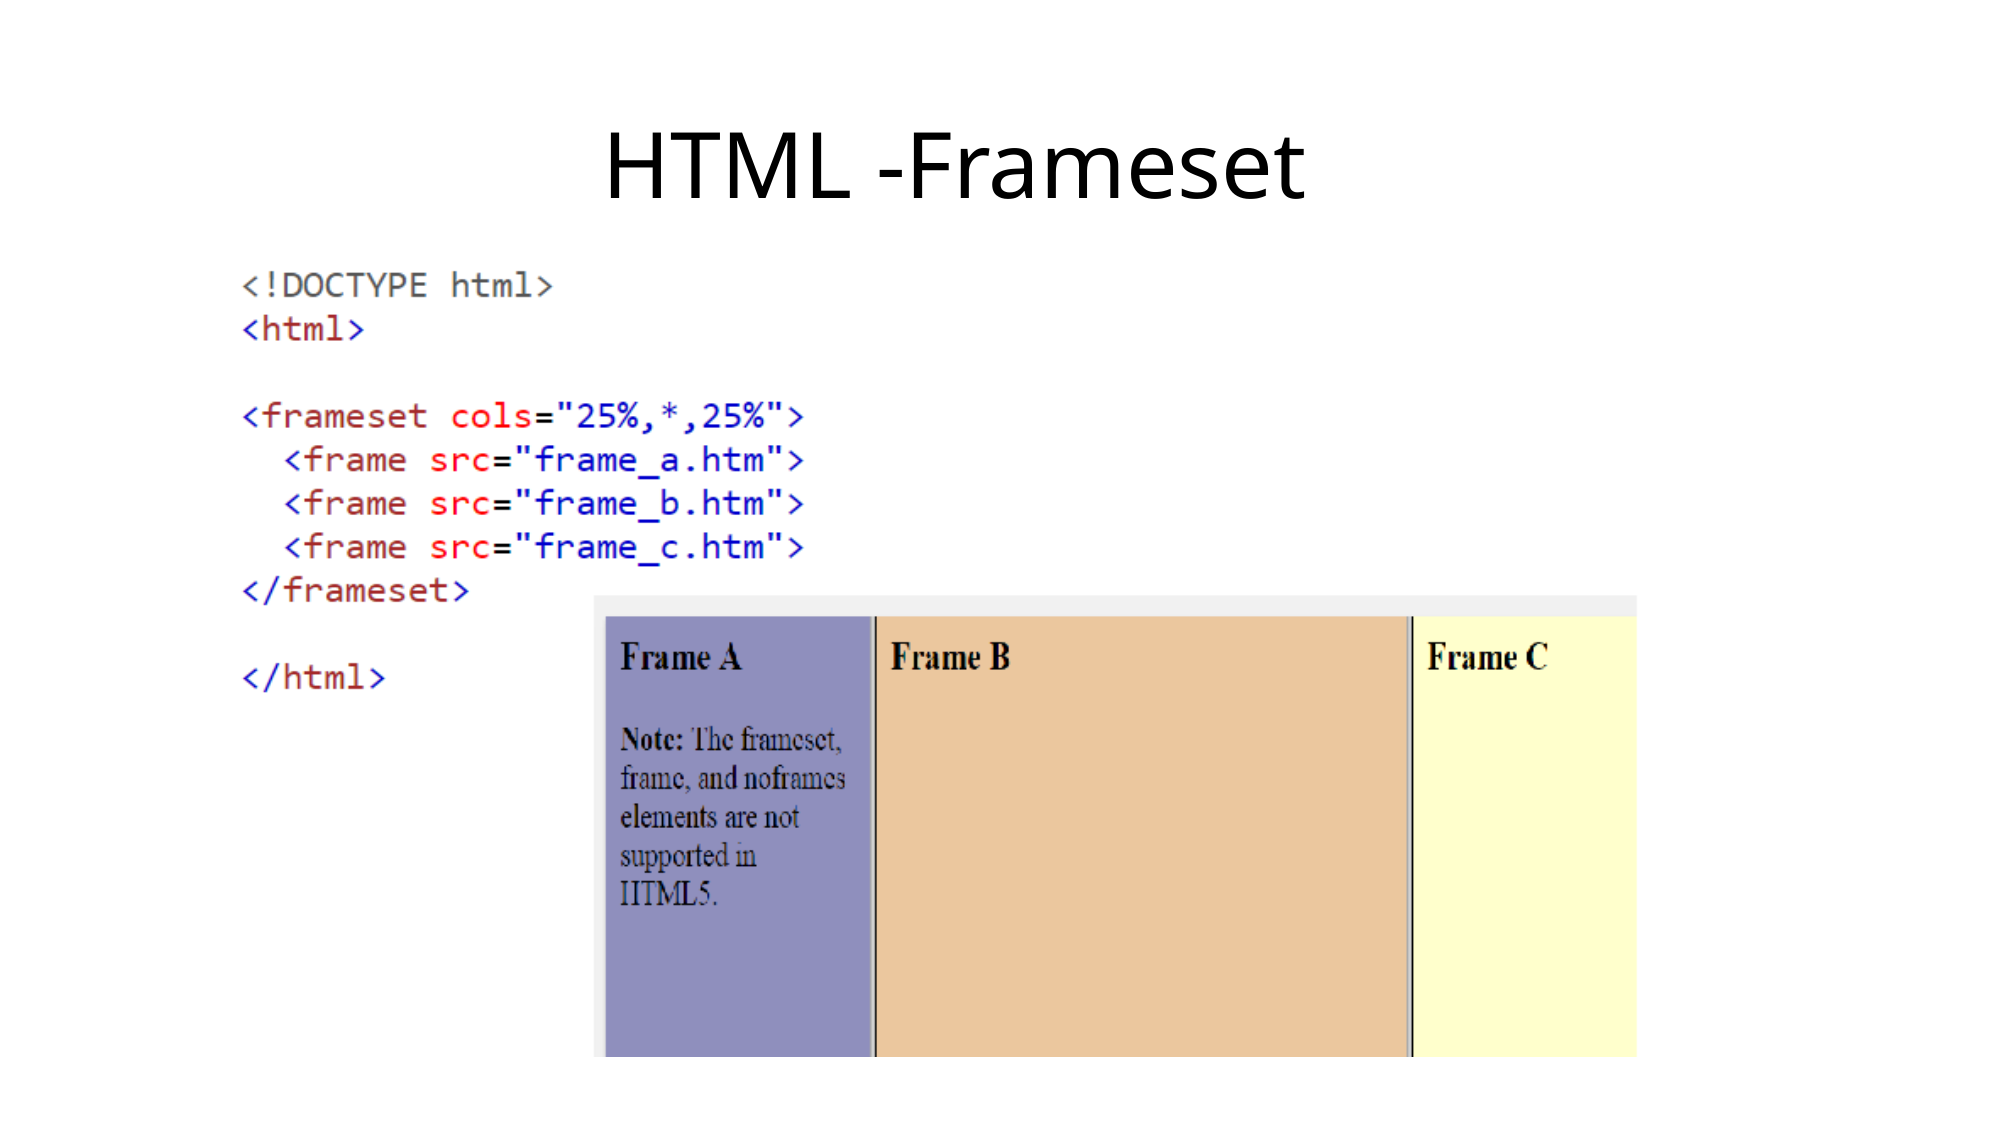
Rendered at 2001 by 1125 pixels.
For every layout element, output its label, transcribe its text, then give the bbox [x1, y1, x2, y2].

title HTML -Frameset [137, 59, 1863, 278]
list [232, 265, 1671, 1057]
